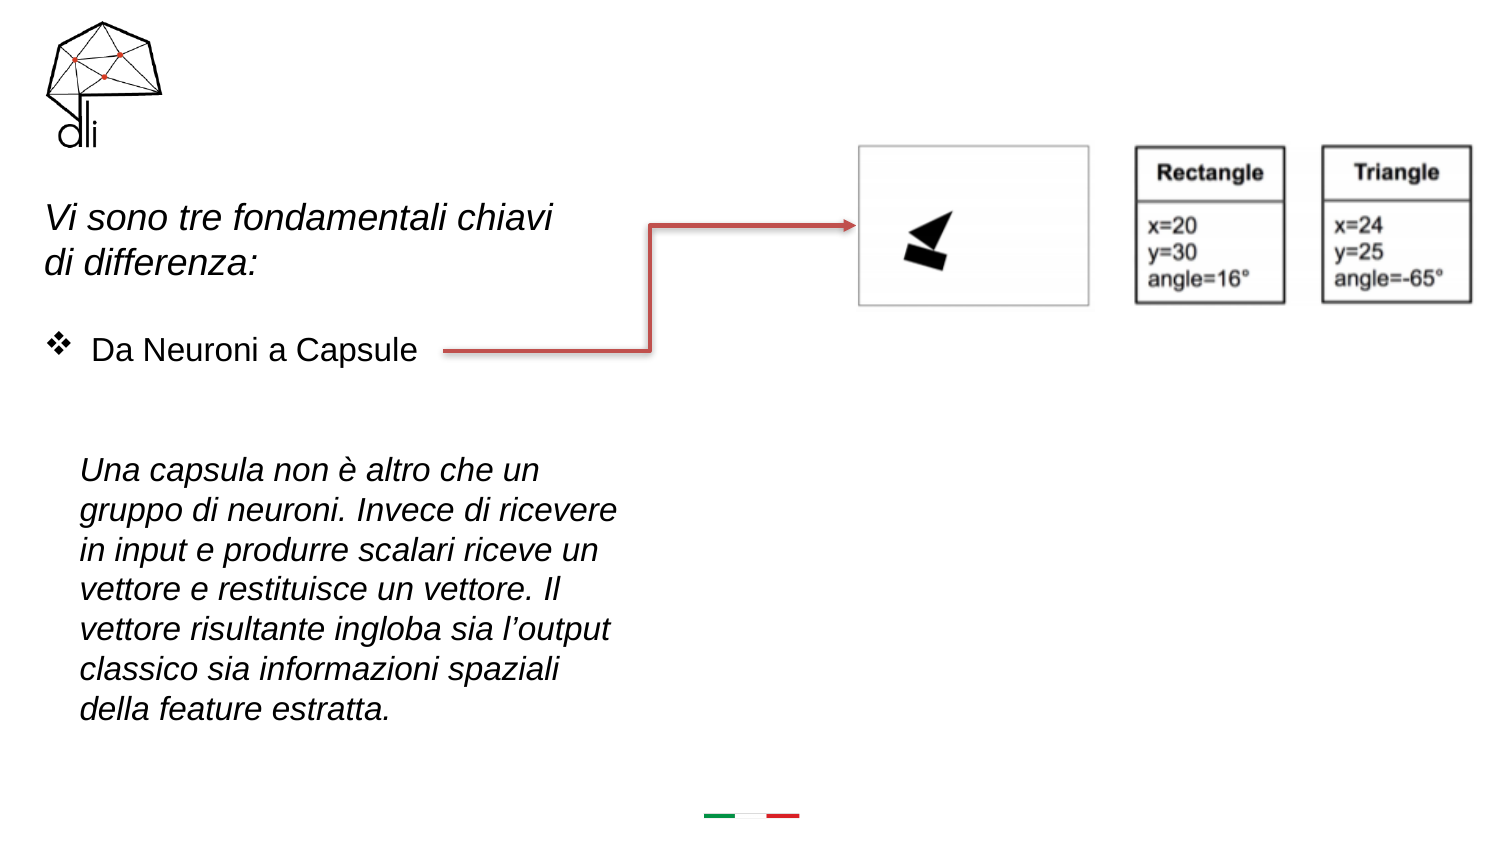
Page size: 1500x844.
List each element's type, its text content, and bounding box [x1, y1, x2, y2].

picture [856, 139, 1095, 312]
text_box Vi sono tre fondamentali chiavi di differenza: Da Neuroni a Capsule [29, 185, 582, 376]
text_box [442, 225, 857, 352]
picture [702, 811, 800, 820]
picture [1130, 140, 1477, 312]
text_box Una capsula non è altro che un gruppo di neuroni. Invece di ricevere in input e produrre scalari riceve un vettore e restituisce un vettore. Il vettore risultante ingloba sia l’output classico sia informazioni spaziali della feature estratta. [64, 440, 644, 815]
picture [5, 0, 195, 175]
